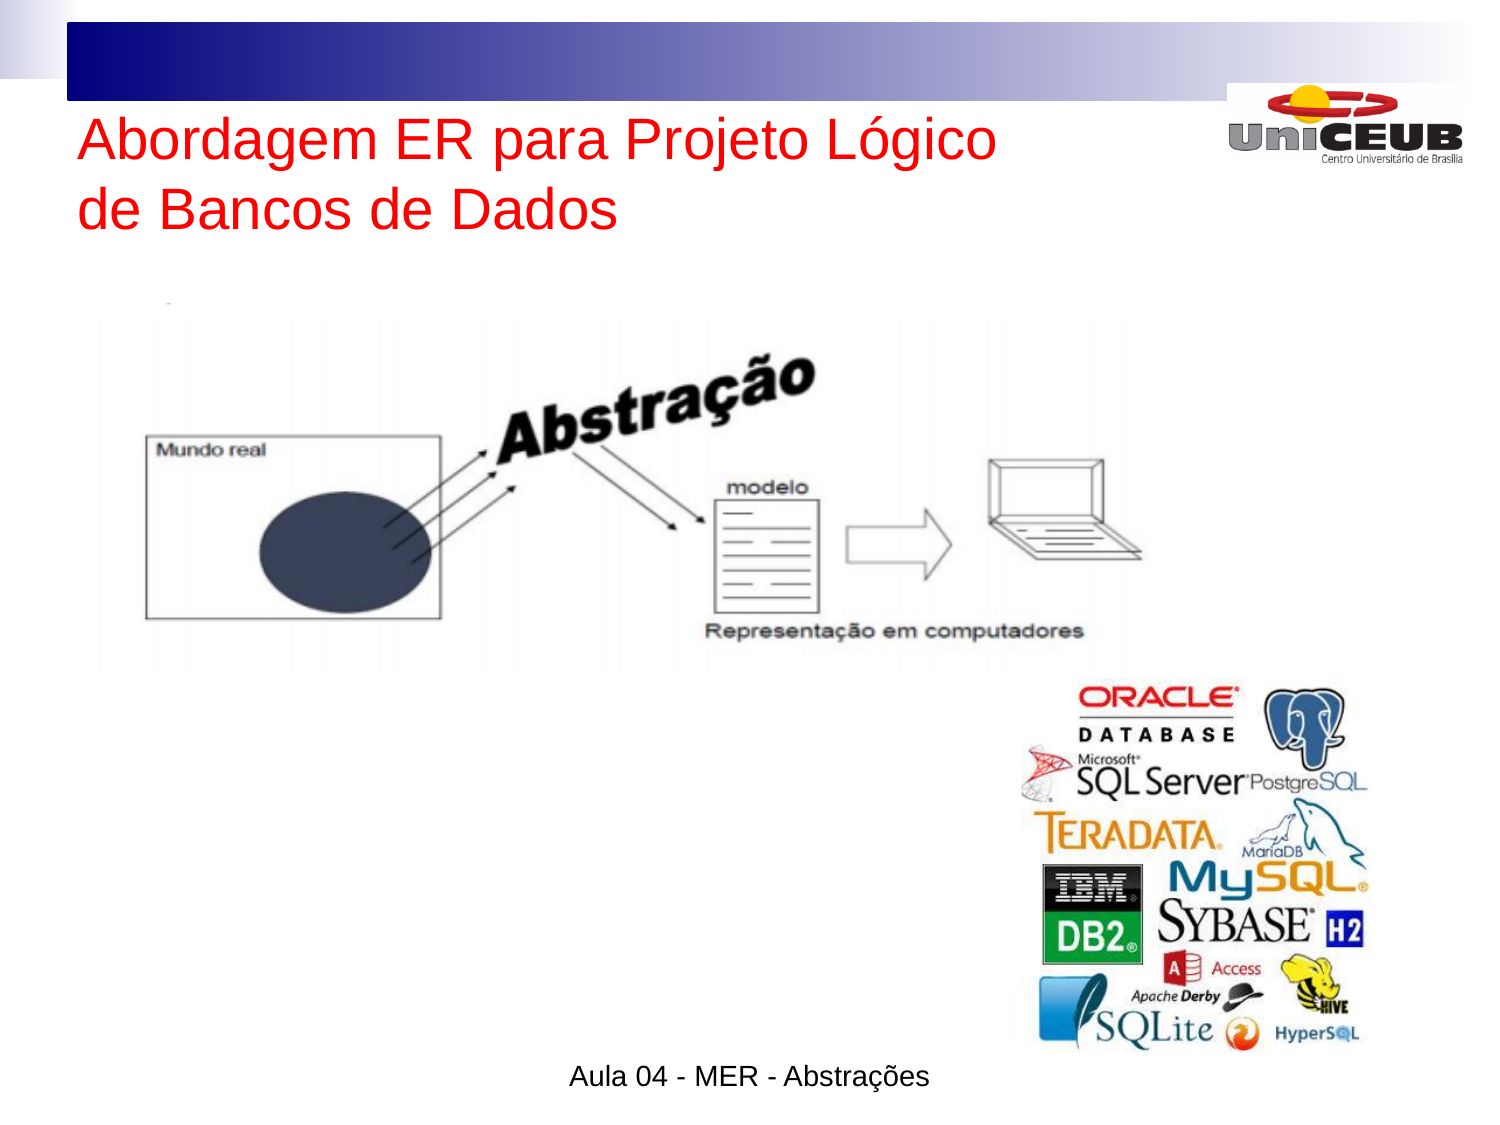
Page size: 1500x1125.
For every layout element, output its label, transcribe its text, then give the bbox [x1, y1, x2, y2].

picture [62, 303, 1379, 1056]
title Abordagem ER para Projeto Lógico de Bancos de Dados [62, 90, 1050, 253]
text_box Aula 04 - MER - Abstrações [374, 1049, 1125, 1100]
picture [1227, 83, 1464, 165]
